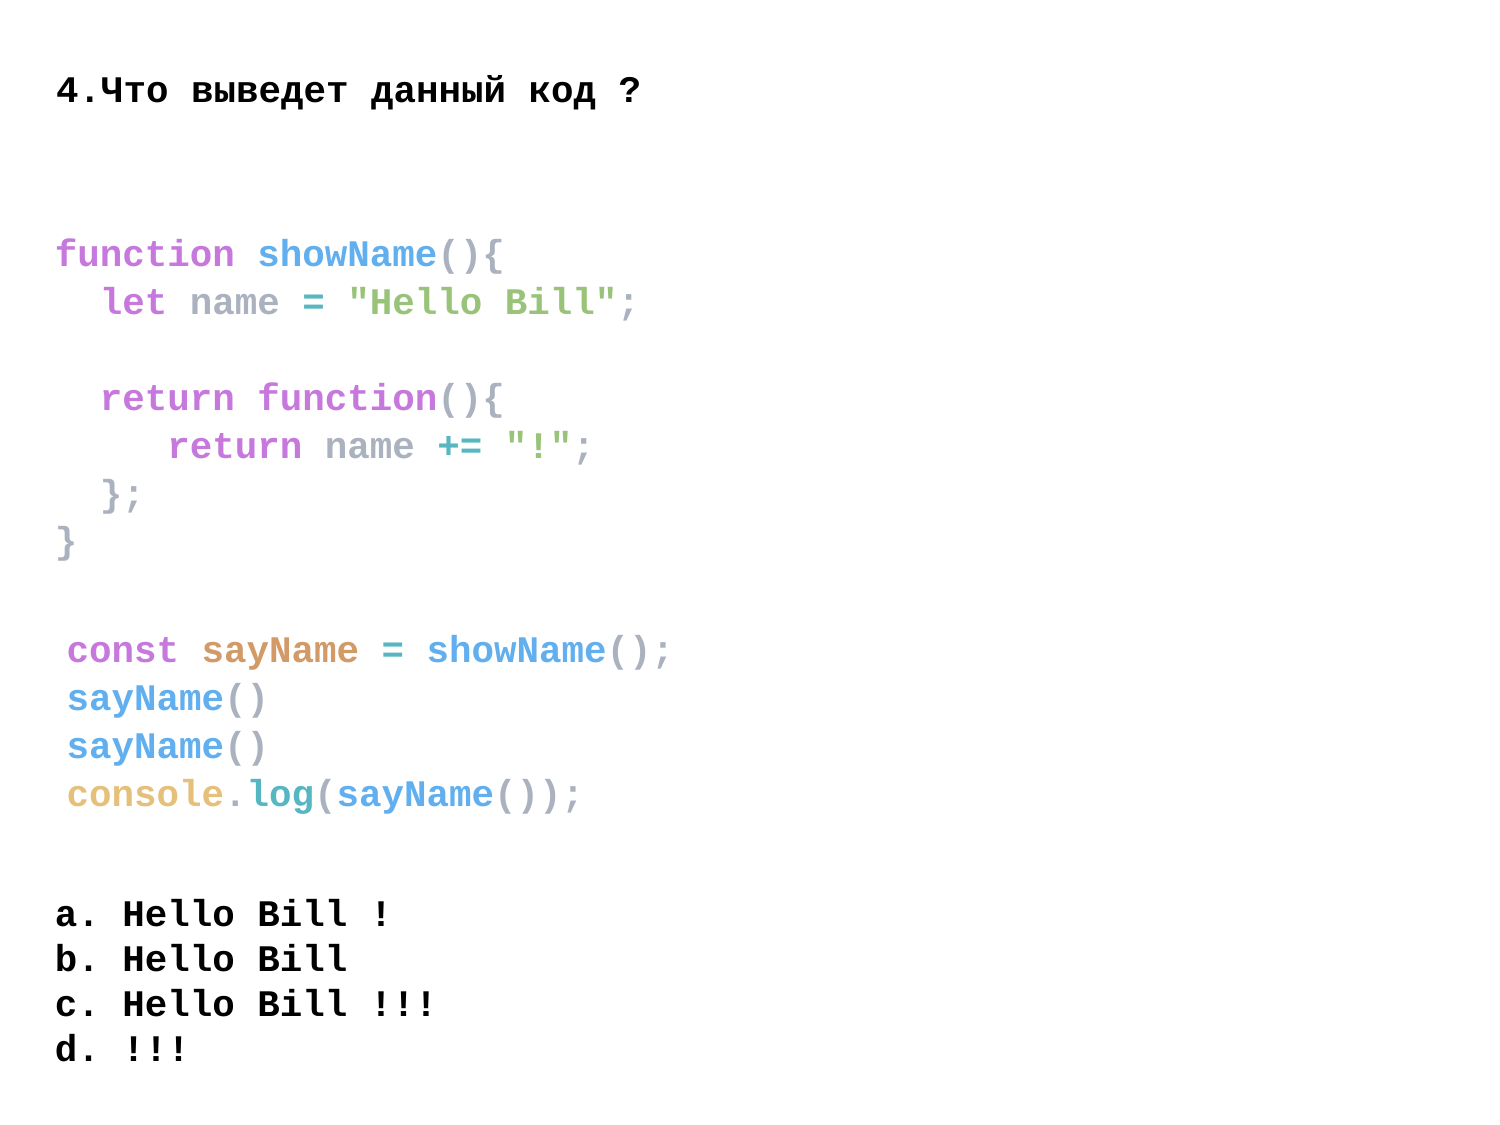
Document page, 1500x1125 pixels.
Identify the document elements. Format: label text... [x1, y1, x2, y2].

text_box function showName(){ let name = "Hello Bill"; return function(){ return name += "!"; }; } [40, 235, 1030, 569]
text_box 4.Что выведет данный код ? [41, 54, 1031, 118]
text_box const sayName = showName(); sayName() sayName() console.log(sayName()); [29, 631, 780, 821]
text_box a. Hello Bill ! b. Hello Bill c. Hello Bill !!! d. !!! [40, 881, 791, 1077]
